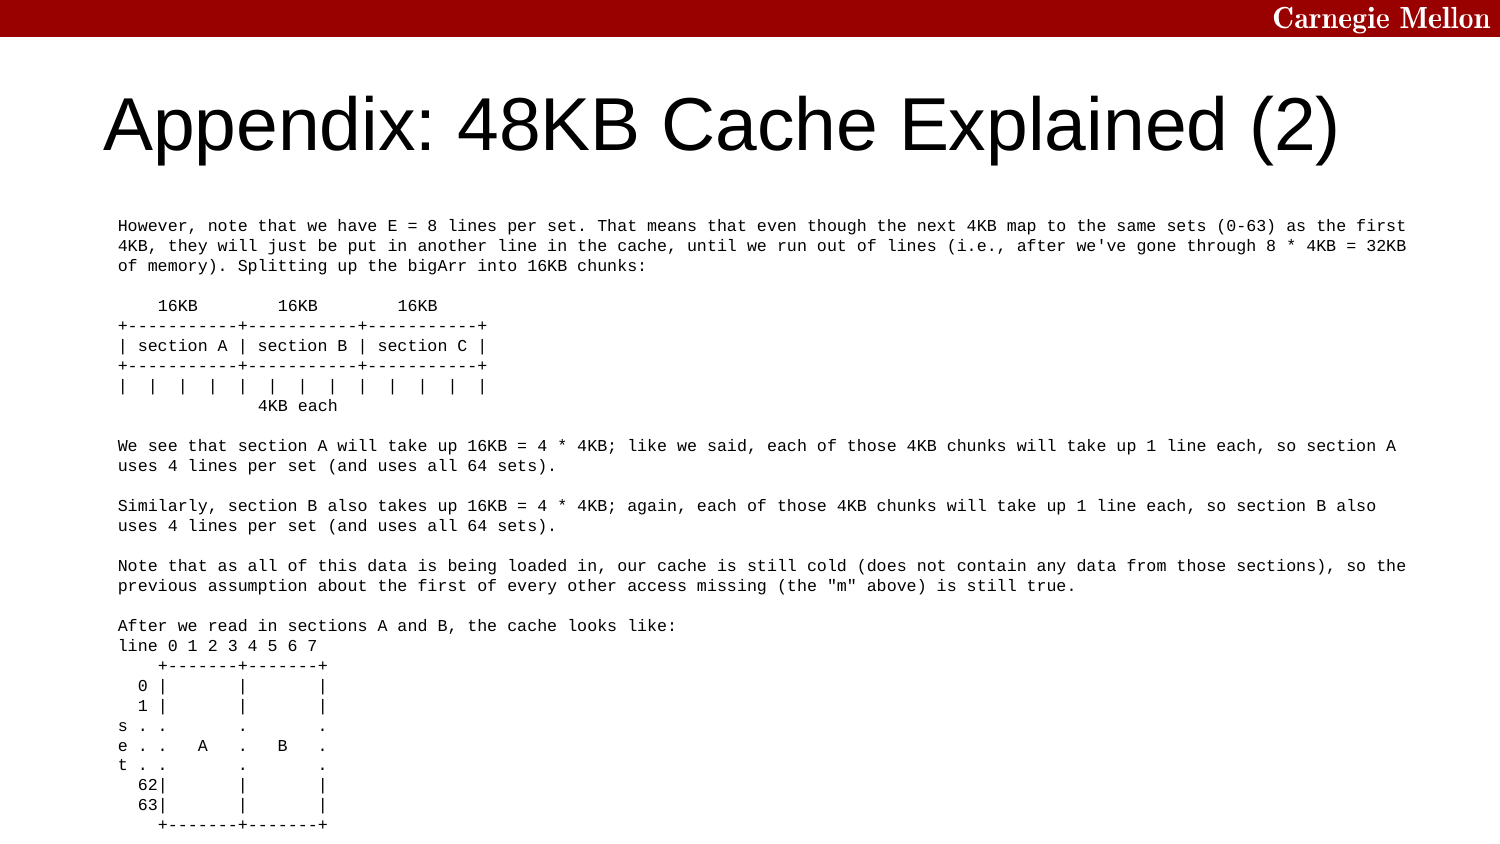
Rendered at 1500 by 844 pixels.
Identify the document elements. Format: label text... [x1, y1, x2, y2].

title Appendix: 48KB Cache Explained (2) [103, 44, 1397, 207]
picture [0, 0, 1500, 844]
text_box However, note that we have E = 8 lines per set. That means that even though the next 4KB map to the same sets (0-63) as the first 4KB, they will just be put in another line in the cache, until we run out of lines (i.e., after we've gone through 8 * 4KB = 32KB of memory). Splitting up the bigArr into 16KB chunks: 16KB 16KB 16KB +-----------+-----------+-----------+ | section A | section B | section C | +-----------+-----------+-----------+ | | | | | | | | | | | | | 4KB each We see that section A will take up 16KB = 4 * 4KB; like we said, each of those 4KB chunks will take up 1 line each, so section A uses 4 lines per set (and uses all 64 sets). Similarly, section B also takes up 16KB = 4 * 4KB; again, each of those 4KB chunks will take up 1 line each, so section B also uses 4 lines per set (and uses all 64 sets). Note that as all of this data is being loaded in, our cache is still cold (does not contain any data from those sections), so the previous assumption about the first of every other access missing (the "m" above) is still true. After we read in sections A and B, the cache looks like: line 0 1 2 3 4 5 6 7 +-------+-------+ 0 | | | 1 | | | s . . . . e . . A . B . t . . . . 62| | | 63| | | +-------+-------+ [103, 207, 1440, 842]
